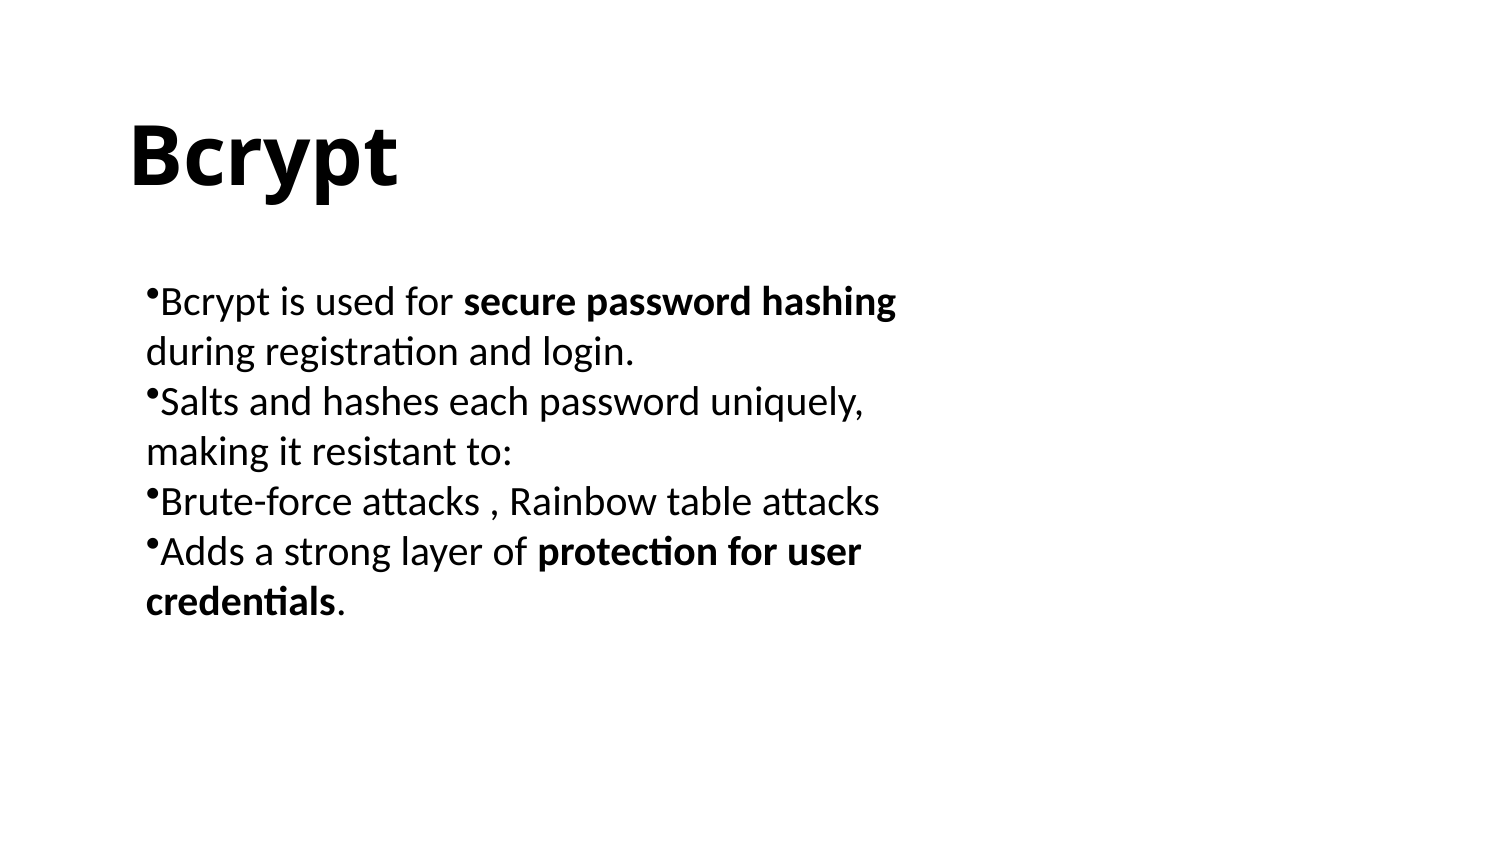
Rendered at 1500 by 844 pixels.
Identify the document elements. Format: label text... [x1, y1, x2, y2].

text_box [112, 211, 1428, 316]
text_box Bcrypt is used for secure password hashing during registration and login. Salts and hashes each password uniquely, making it resistant to: Brute-force attacks , Rainbow table attacks Adds a strong layer of protection for user credentials. [130, 265, 1003, 632]
text_box Bcrypt [112, 95, 843, 210]
